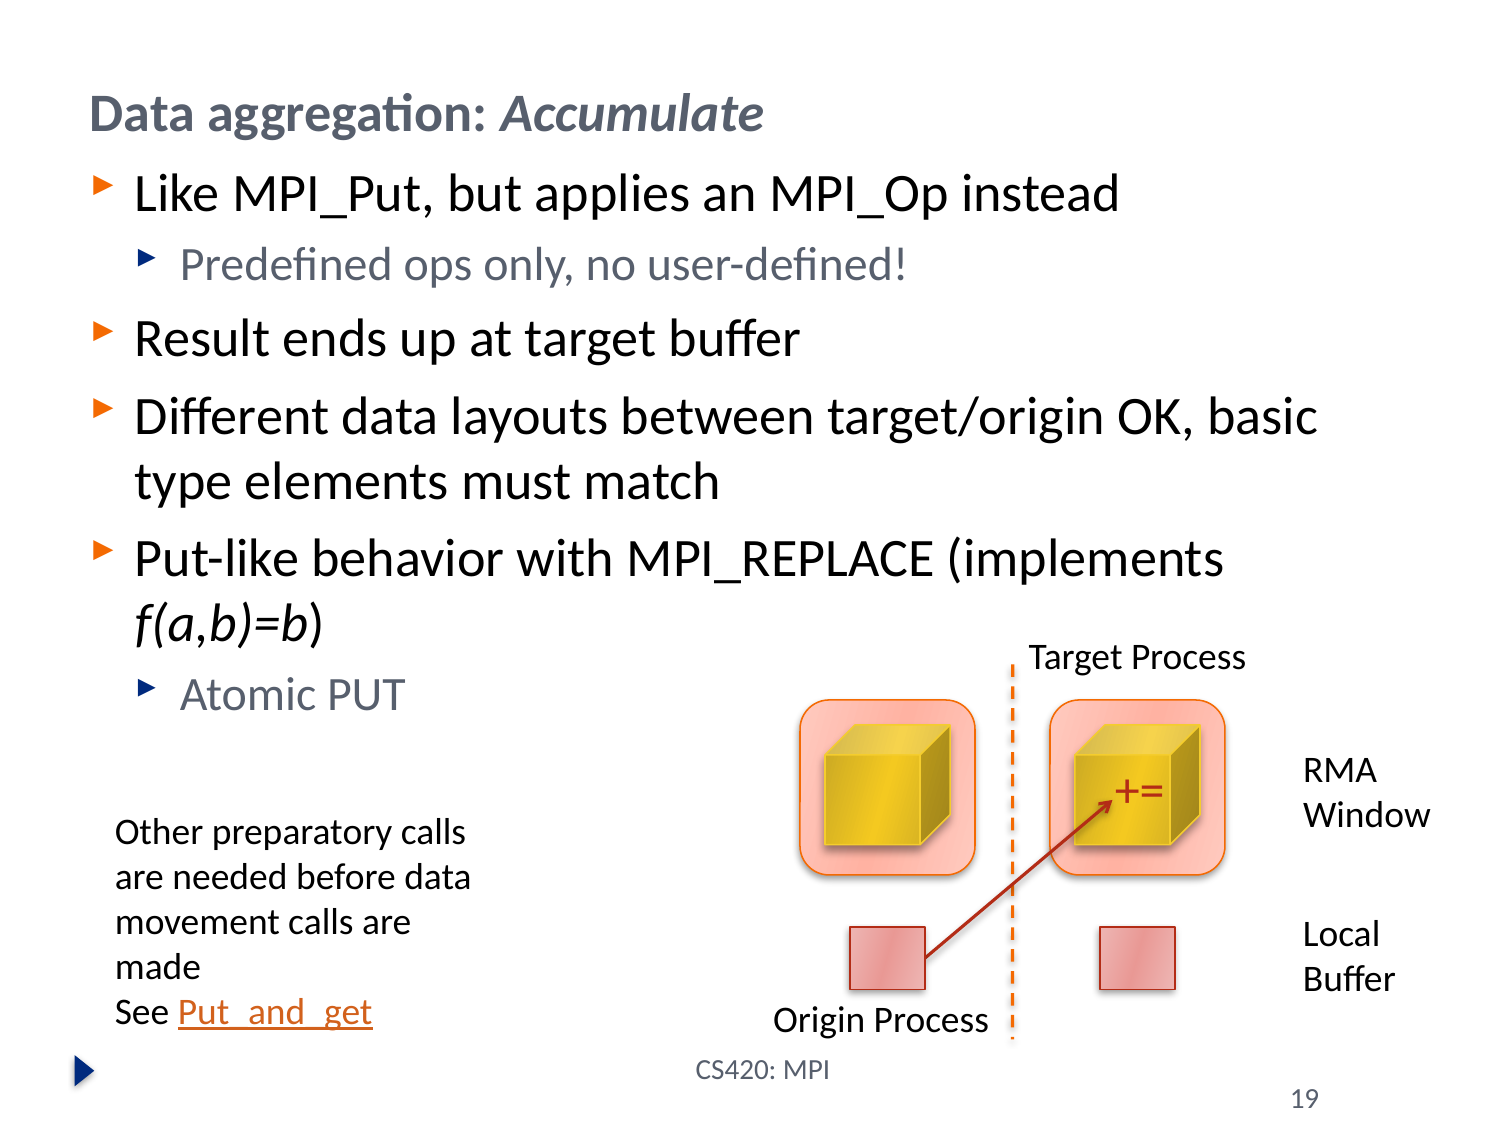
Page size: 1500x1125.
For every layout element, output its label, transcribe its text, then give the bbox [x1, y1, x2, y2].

text_box Local Buffer [1288, 901, 1411, 1007]
footer CS420: MPI [475, 1042, 1051, 1103]
text_box Target Process [1012, 624, 1263, 685]
text_box [1049, 699, 1226, 876]
text_box Other preparatory calls are needed before data movement calls are made See Put_and_get [99, 799, 500, 1040]
text_box [1099, 926, 1176, 990]
text_box [849, 926, 926, 987]
text_box Origin Process [750, 987, 1013, 1042]
slide_number 19 [1275, 1072, 1438, 1113]
text_box RMA Window [1288, 737, 1446, 843]
text_box += [1099, 749, 1188, 825]
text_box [924, 799, 1113, 959]
text_box [1074, 724, 1201, 846]
text_box [799, 699, 976, 876]
text_box [824, 724, 951, 846]
list Like MPI_Put, but applies an MPI_Op instead Predefined ops only, no user-defined! Result ends up at target buffer Different data layouts between target/origin OK, basic type elements must match Put-like behavior with MPI_REPLACE (implements f(a,b)=b) Atomic PUT [75, 149, 1425, 750]
title Data aggregation: Accumulate [75, 37, 1425, 149]
